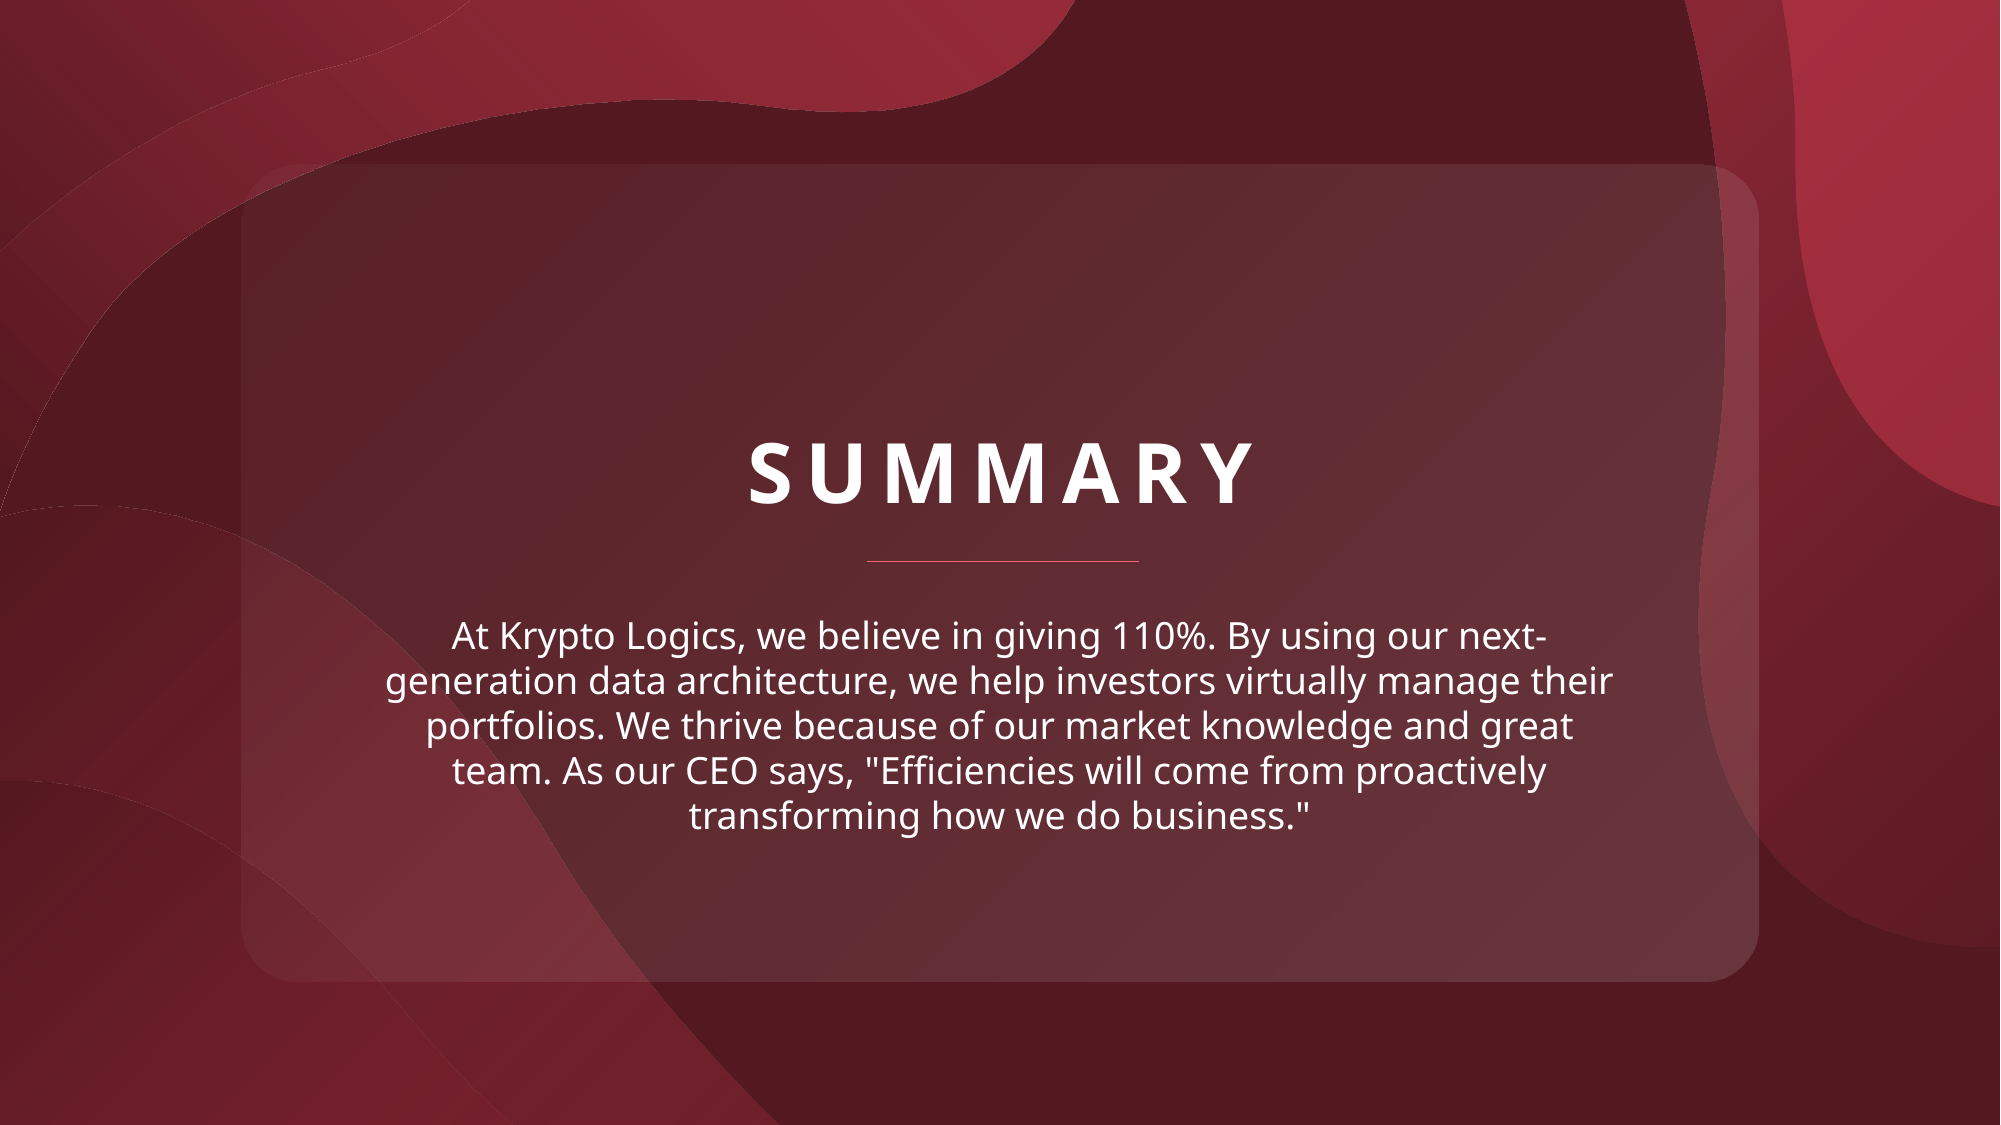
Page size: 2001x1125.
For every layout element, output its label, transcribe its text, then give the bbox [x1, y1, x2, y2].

subtitle At Krypto Logics, we believe in giving 110%. By using our next-generation data architecture, we help investors virtually manage their portfolios. We thrive because of our market knowledge and great team. As our CEO says, "Efficiencies will come from proactively transforming how we do business." [365, 604, 1635, 791]
title SUMMARY [365, 353, 1635, 530]
